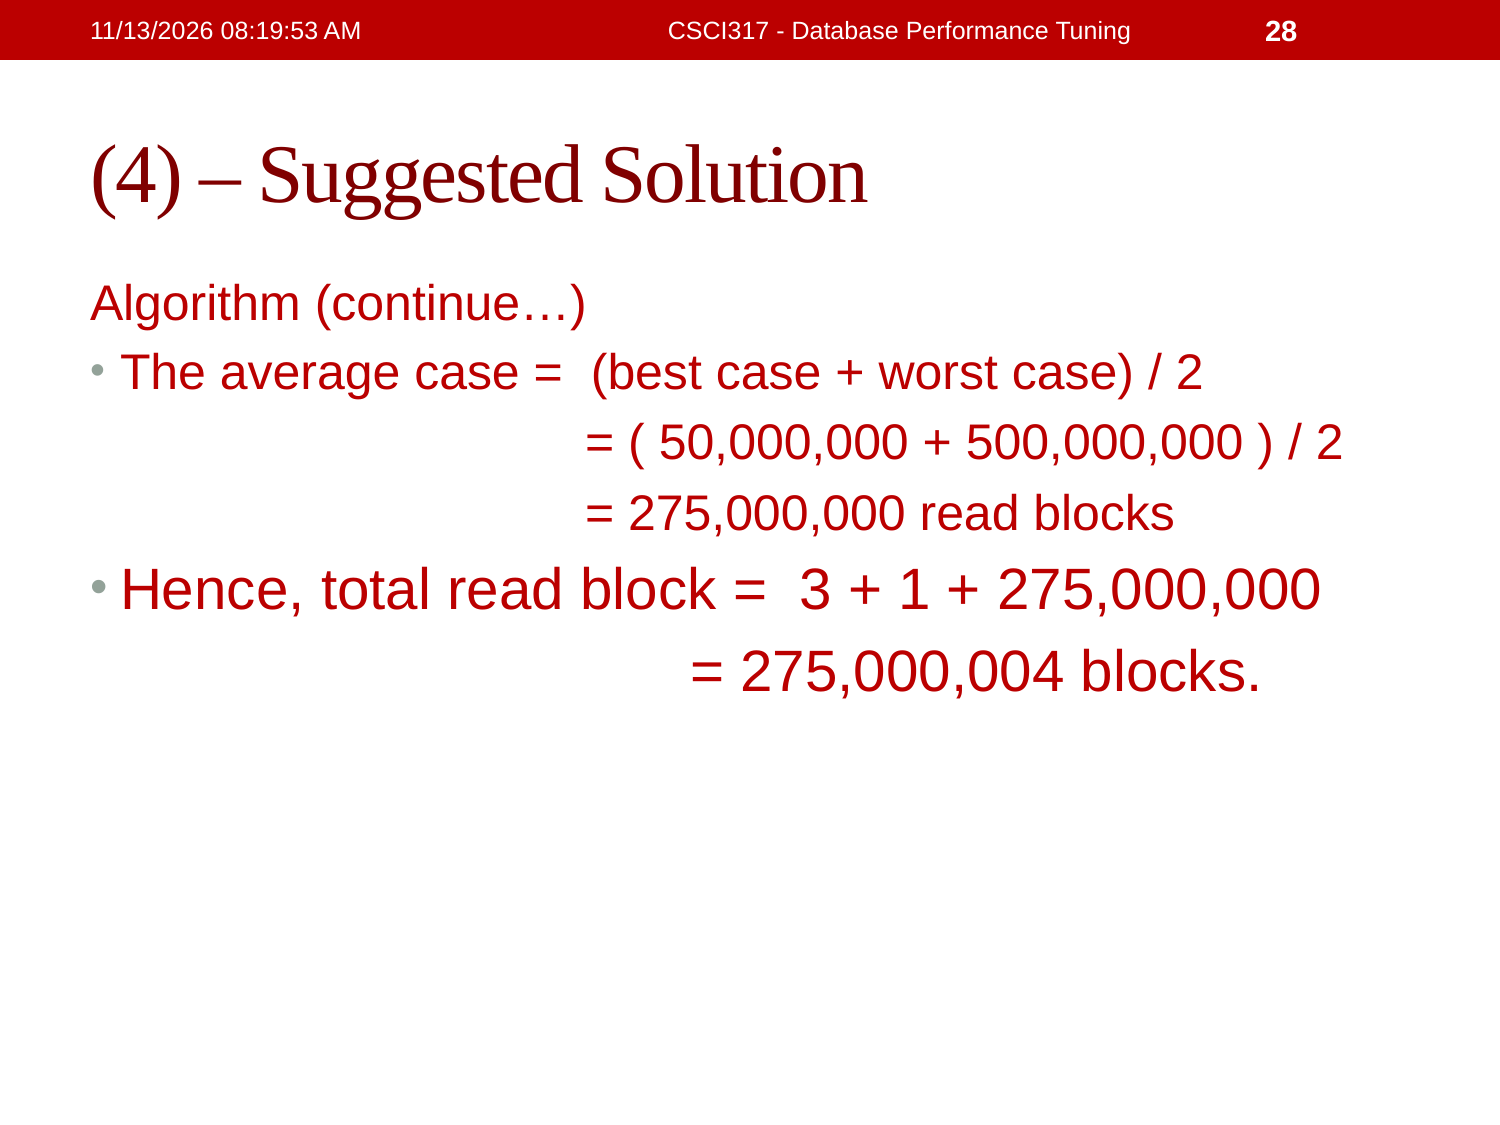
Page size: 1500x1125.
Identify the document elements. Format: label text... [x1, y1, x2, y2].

title (4) – Suggested Solution [75, 87, 1425, 250]
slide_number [75, 3, 550, 57]
slide_number 28 [1250, 3, 1425, 57]
footer CSCI317 - Database Performance Tuning [562, 3, 1238, 57]
list Algorithm (continue…) The average case = (best case + worst case) / 2 = ( 50,000,000 + 500,000,000 ) / 2 = 275,000,000 read blocks Hence, total read block = 3 + 1 + 275,000,000 = 275,000,004 blocks. [75, 262, 1425, 1063]
